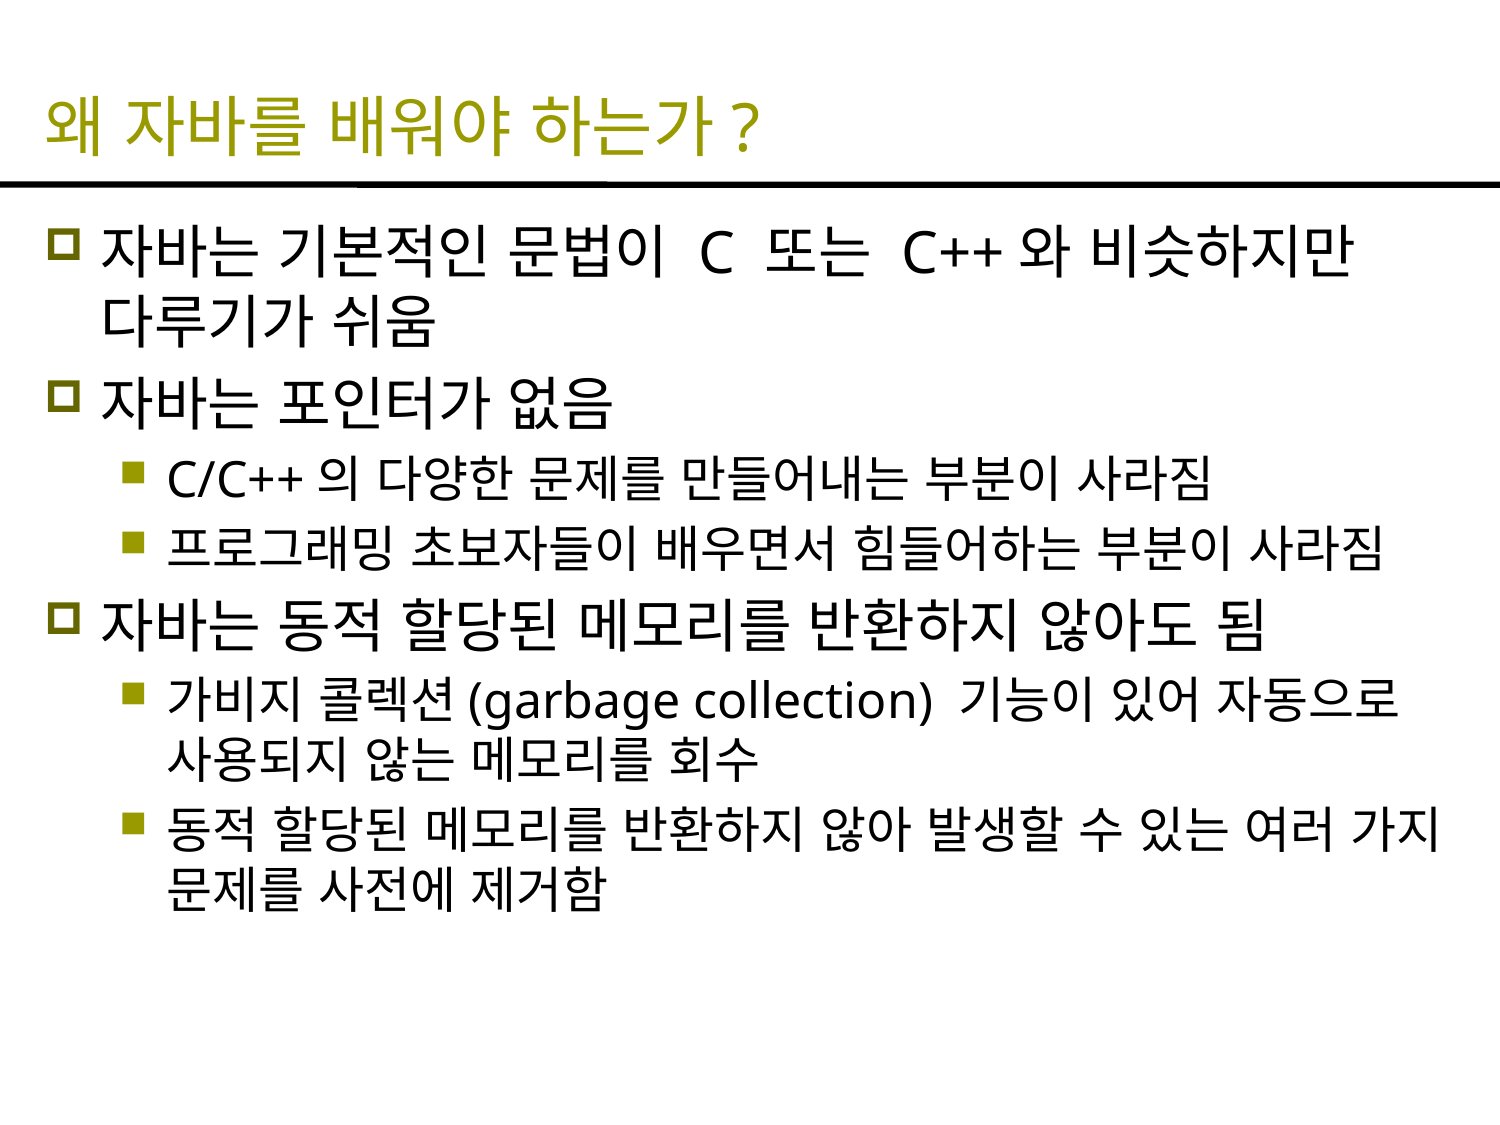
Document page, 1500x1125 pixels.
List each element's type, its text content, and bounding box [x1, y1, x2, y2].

title 왜 자바를 배워야 하는가? [29, 45, 1471, 173]
list 자바는 기본적인 문법이 C 또는 C++와 비슷하지만 다루기가 쉬움 자바는 포인터가 없음 C/C++의 다양한 문제를 만들어내는 부분이 사라짐 프로그래밍 초보자들이 배우면서 힘들어하는 부분이 사라짐 자바는 동적 할당된 메모리를 반환하지 않아도 됨 가비지 콜렉션(garbage collection) 기능이 있어 자동으로 사용되지 않는 메모리를 회수 동적 할당된 메모리를 반환하지 않아 발생할 수 있는 여러 가지 문제를 사전에 제거함 [29, 208, 1471, 1006]
